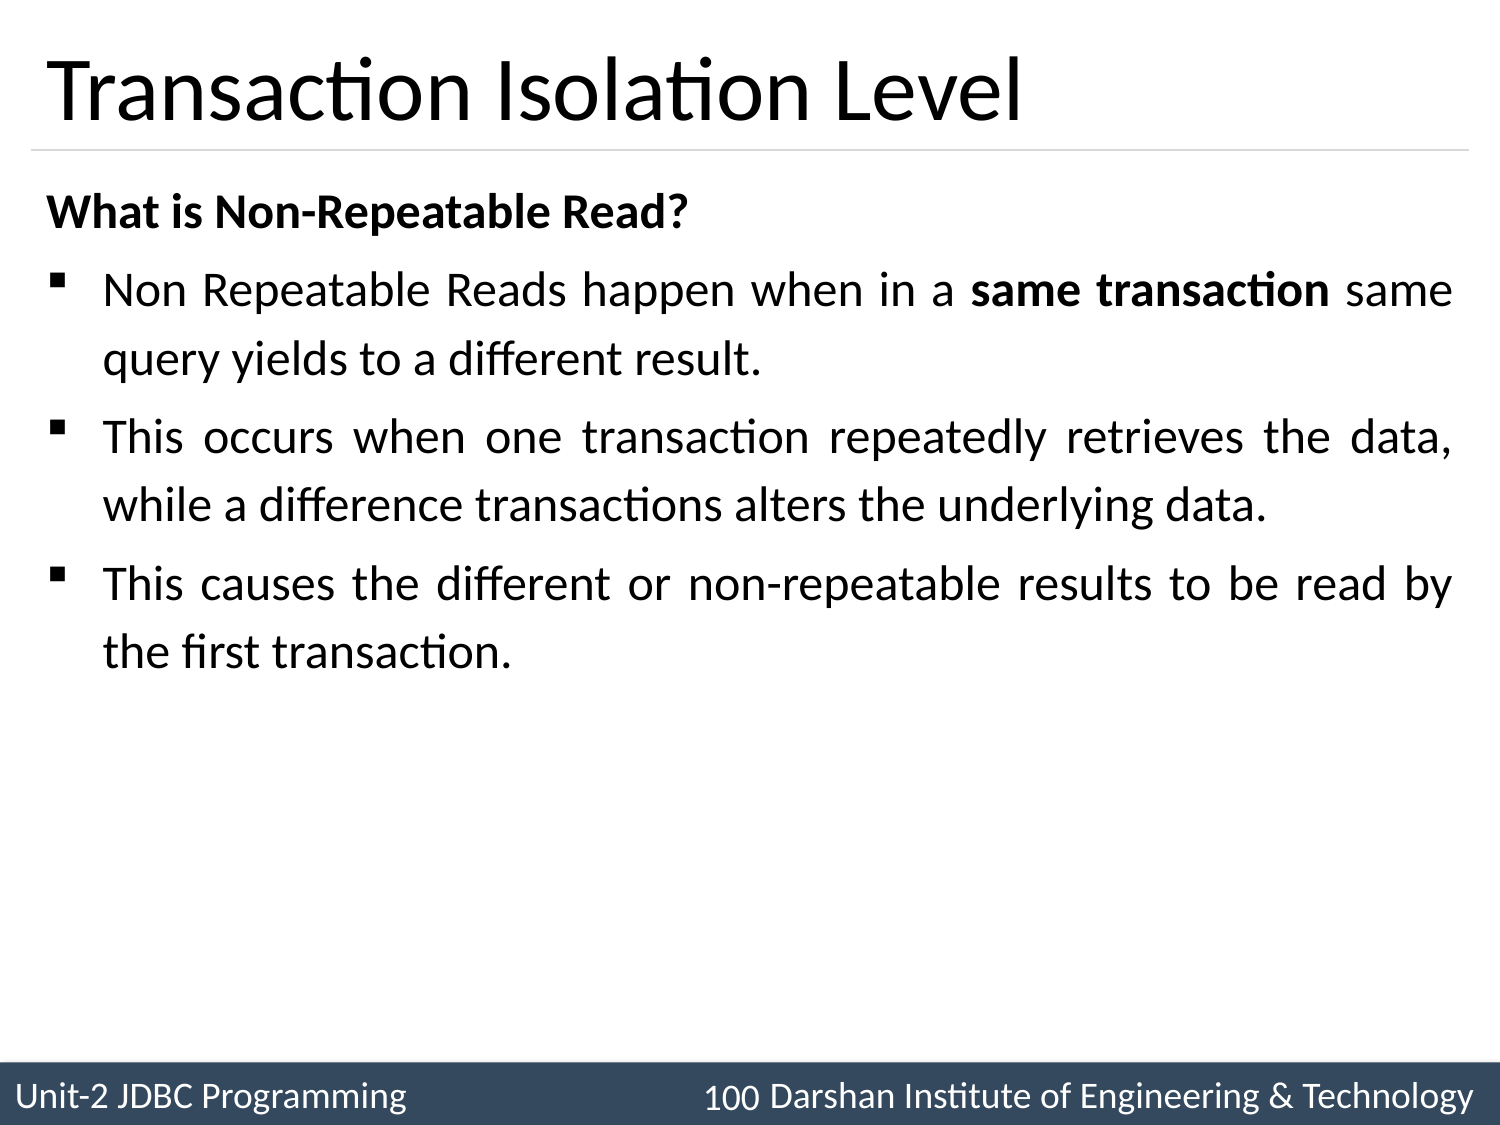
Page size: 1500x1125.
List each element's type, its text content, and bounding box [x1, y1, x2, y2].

list What is Non-Repeatable Read? Non Repeatable Reads happen when in a same transaction same query yields to a different result. This occurs when one transaction repeatedly retrieves the data, while a difference transactions alters the underlying data. This causes the different or non-repeatable results to be read by the first transaction. [31, 162, 1469, 1038]
title Transaction Isolation Level [31, 17, 1469, 150]
slide_number 100 [675, 1065, 775, 1125]
